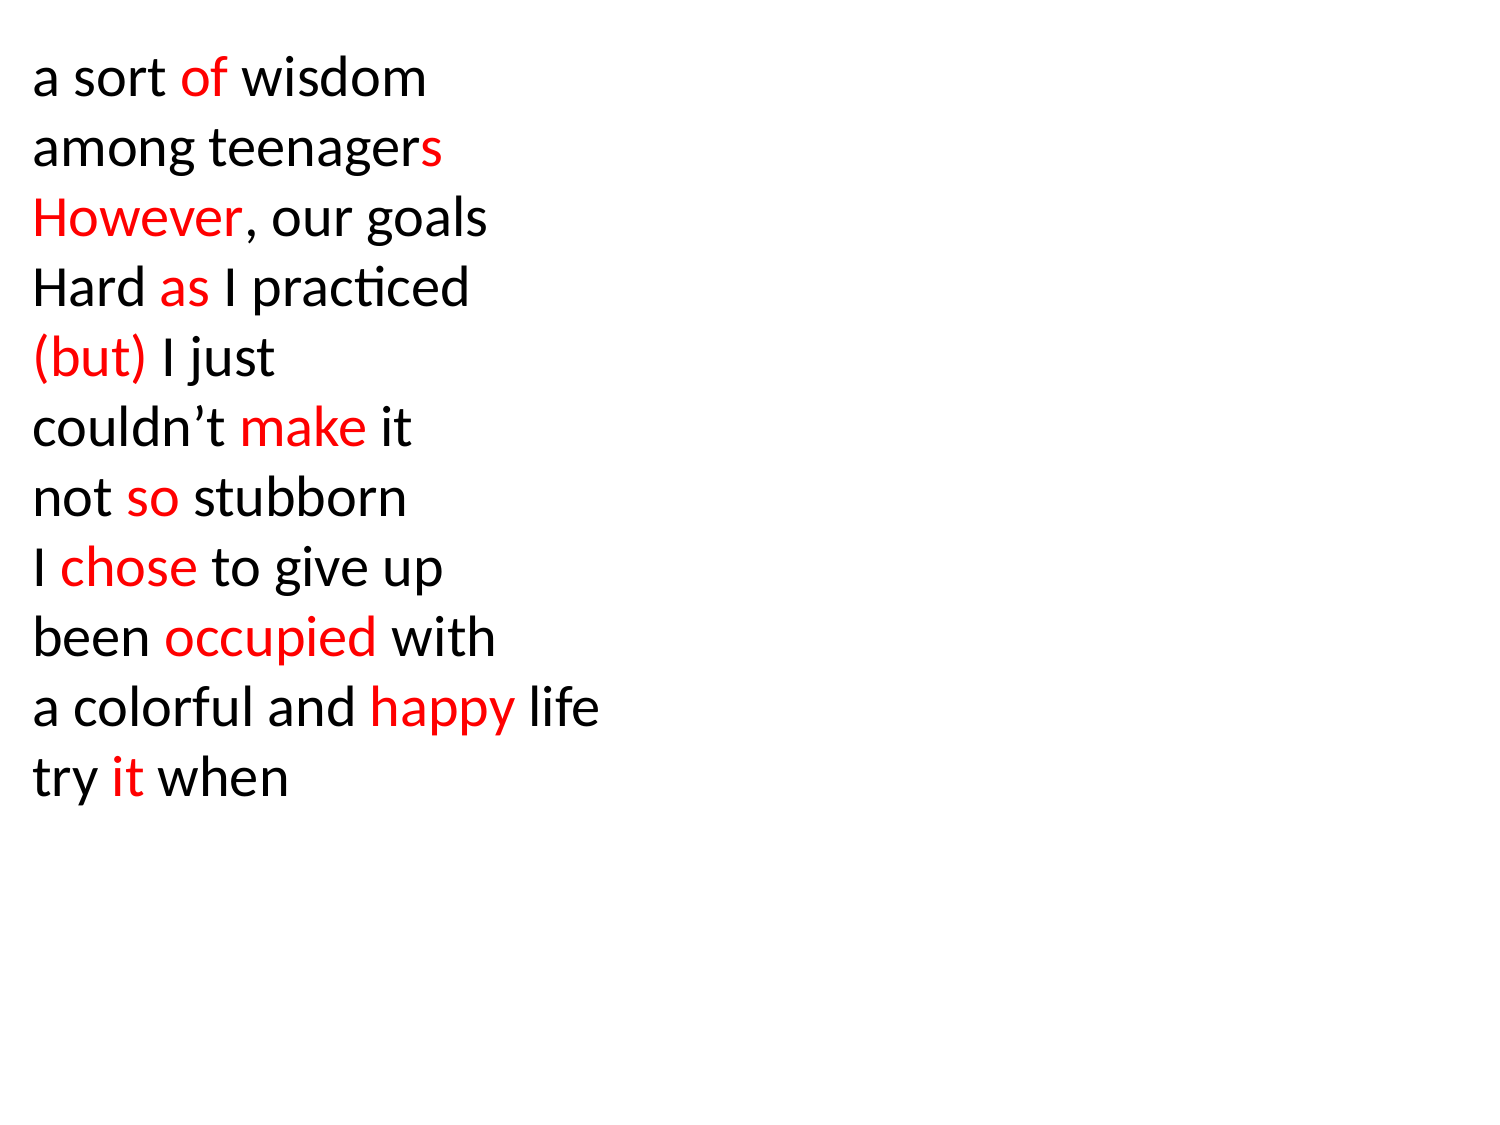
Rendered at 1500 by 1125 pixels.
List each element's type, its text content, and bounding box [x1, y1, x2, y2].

text_box a sort of wisdom among teenagers However, our goals Hard as I practiced (but) I just couldn’t make it not so stubborn I chose to give up been occupied with a colorful and happy life try it when [17, 30, 1471, 816]
